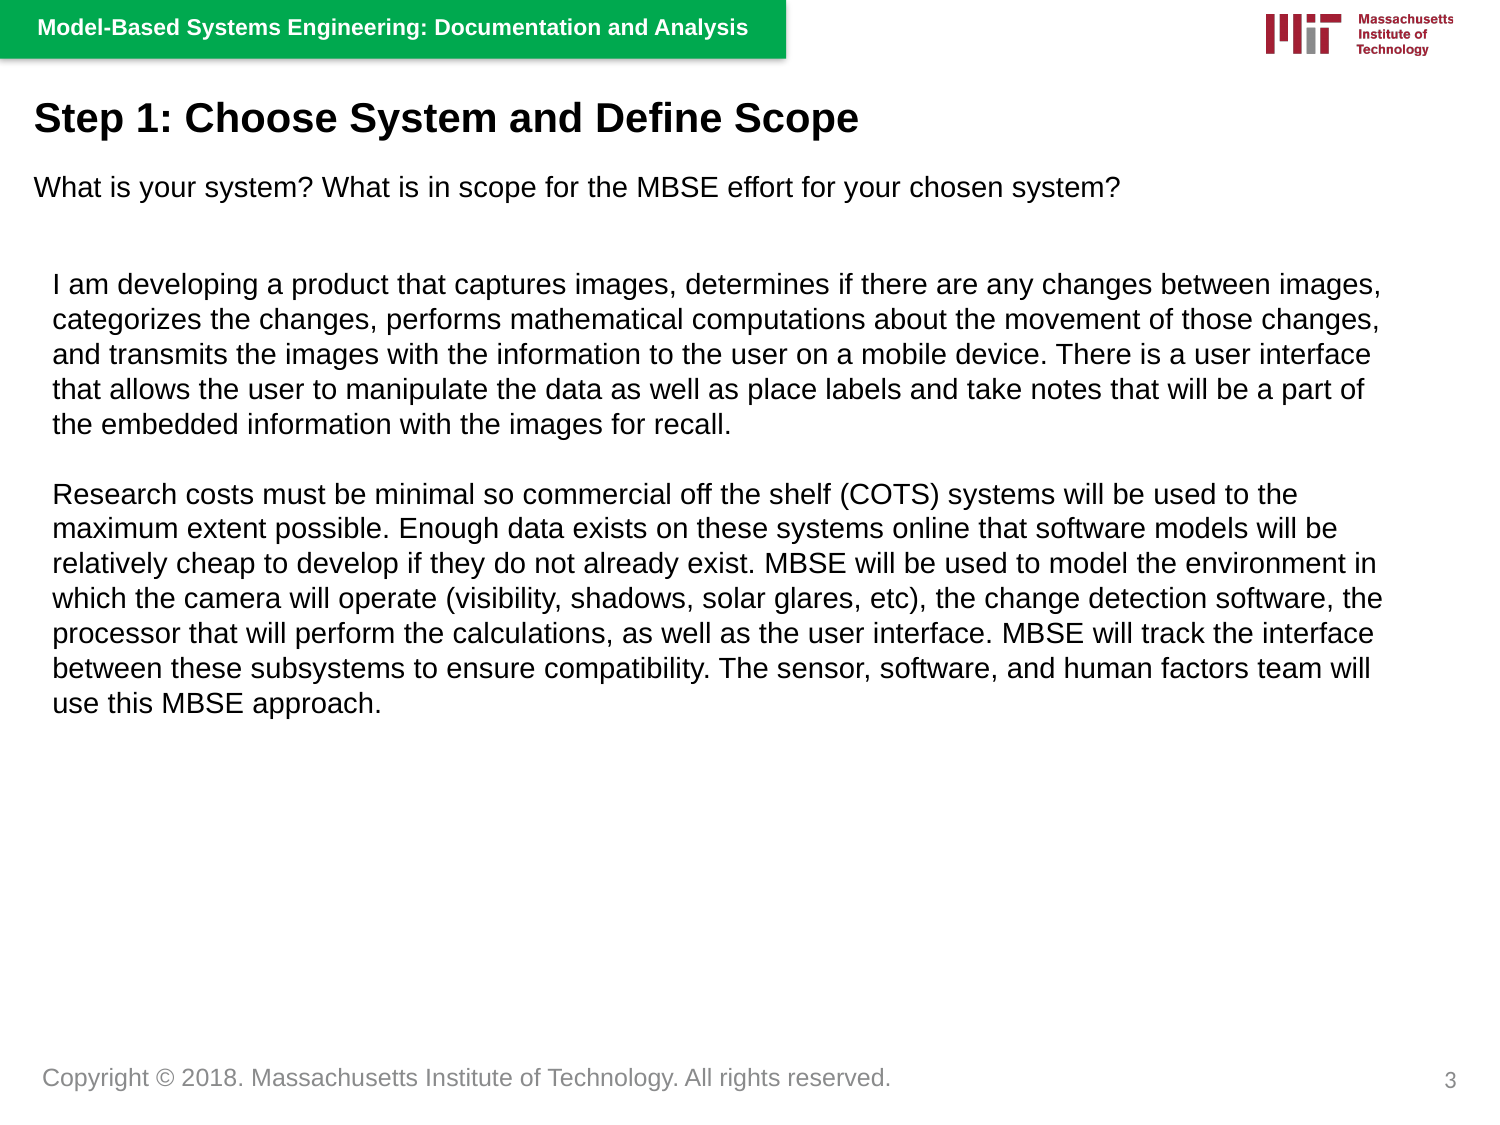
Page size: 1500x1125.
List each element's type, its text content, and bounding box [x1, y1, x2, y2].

text_box What is your system? What is in scope for the MBSE effort for your chosen system? [18, 160, 1398, 211]
slide_number 3 [1121, 1055, 1472, 1116]
text_box I am developing a product that captures images, determines if there are any changes between images, categorizes the changes, performs mathematical computations about the movement of those changes, and transmits the images with the information to the user on a mobile device. There is a user interface that allows the user to manipulate the data as well as place labels and take notes that will be a part of the embedded information with the images for recall. Research costs must be minimal so commercial off the shelf (COTS) systems will be used to the maximum extent possible. Enough data exists on these systems online that software models will be relatively cheap to develop if they do not already exist. MBSE will be used to model the environment in which the camera will operate (visibility, shadows, solar glares, etc), the change detection software, the processor that will perform the calculations, as well as the user interface. MBSE will track the interface between these subsystems to ensure compatibility. The sensor, software, and human factors team will use this MBSE approach. [37, 257, 1430, 727]
text_box Step 1: Choose System and Define Scope [18, 76, 1339, 159]
picture [1266, 14, 1454, 56]
